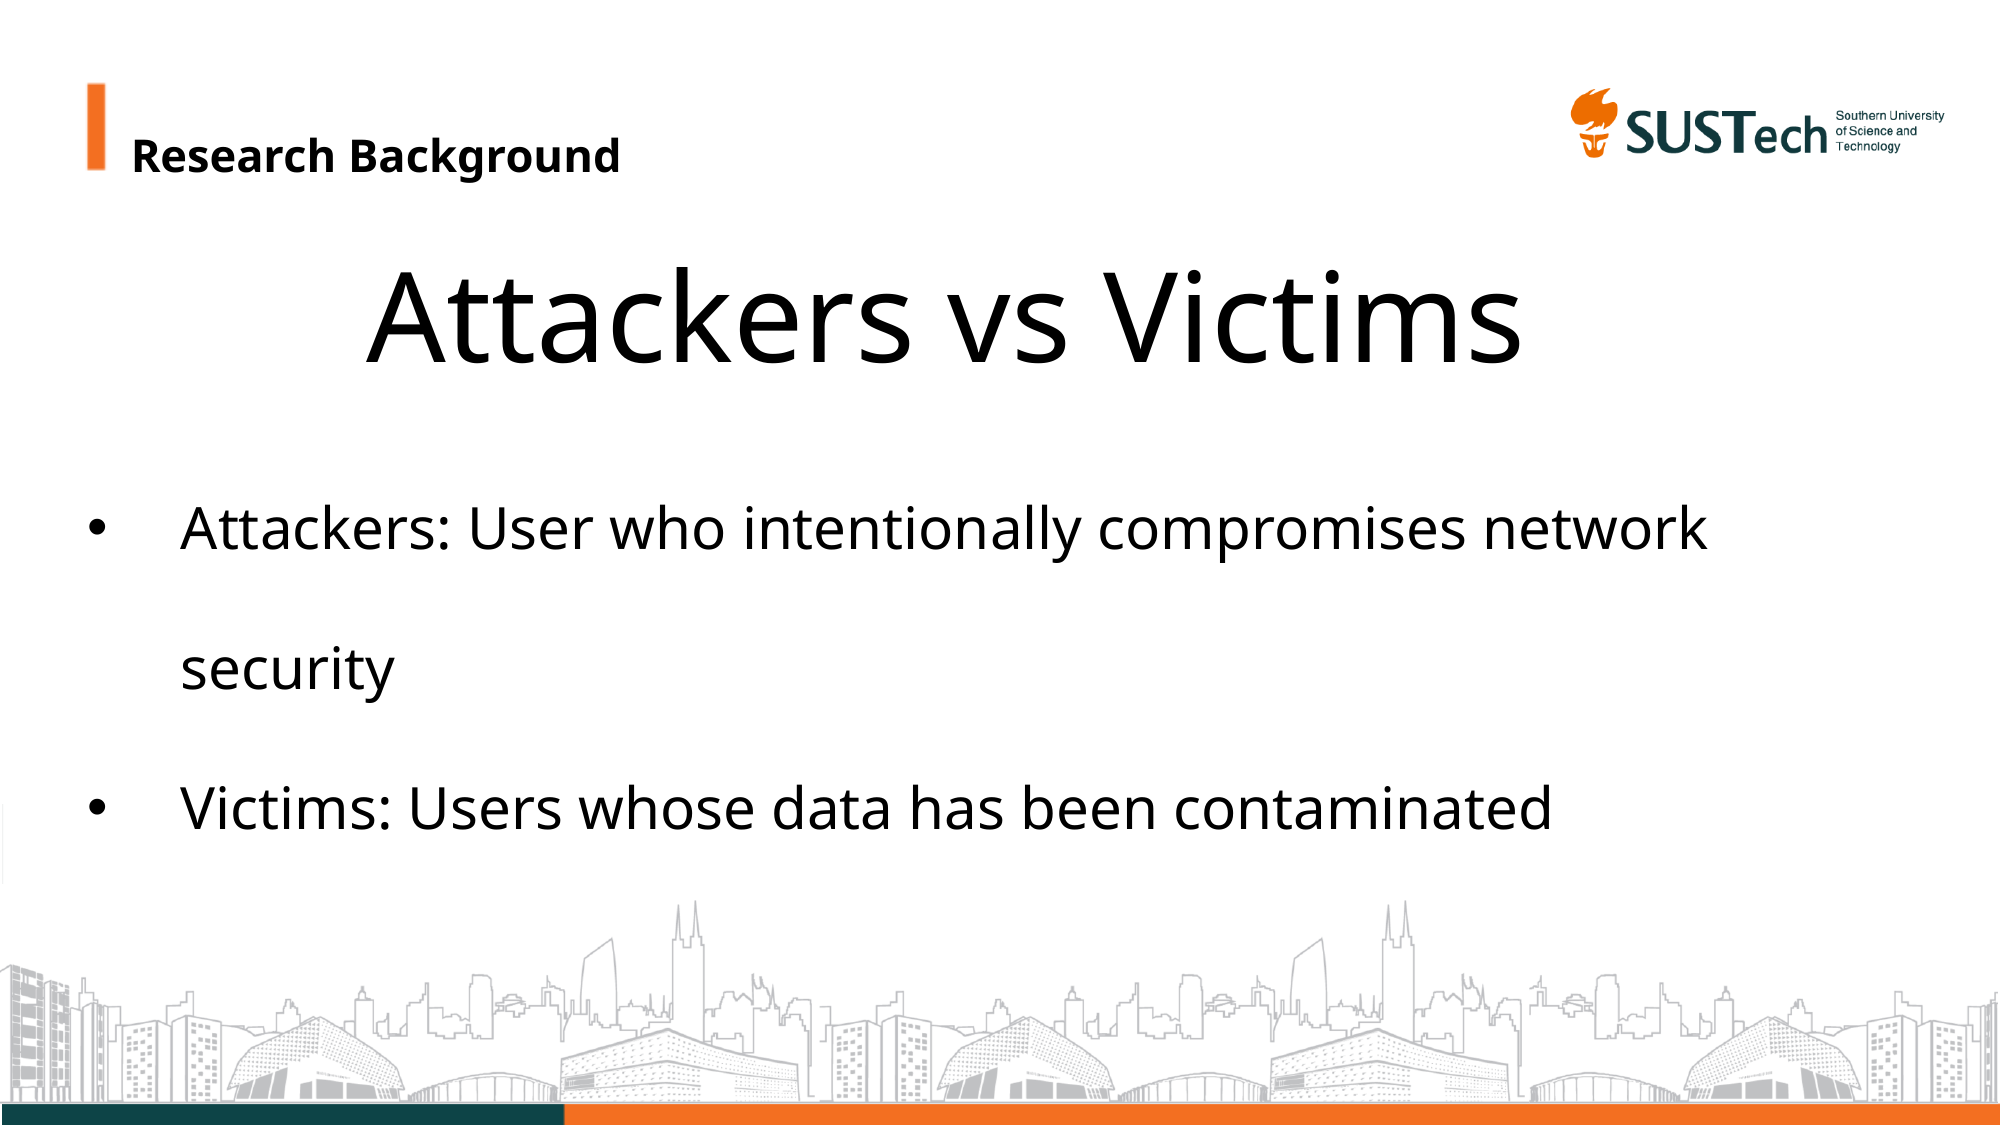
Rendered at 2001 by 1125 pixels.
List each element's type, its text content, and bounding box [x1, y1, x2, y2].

picture [1560, 79, 1948, 175]
picture [0, 804, 2000, 1125]
text_box Attackers vs Victims [351, 230, 1542, 396]
title Research Background [116, 65, 1616, 190]
text_box Attackers: User who intentionally compromises network security Victims: Users whose data has been contaminated [72, 706, 1898, 805]
picture [72, 50, 116, 204]
